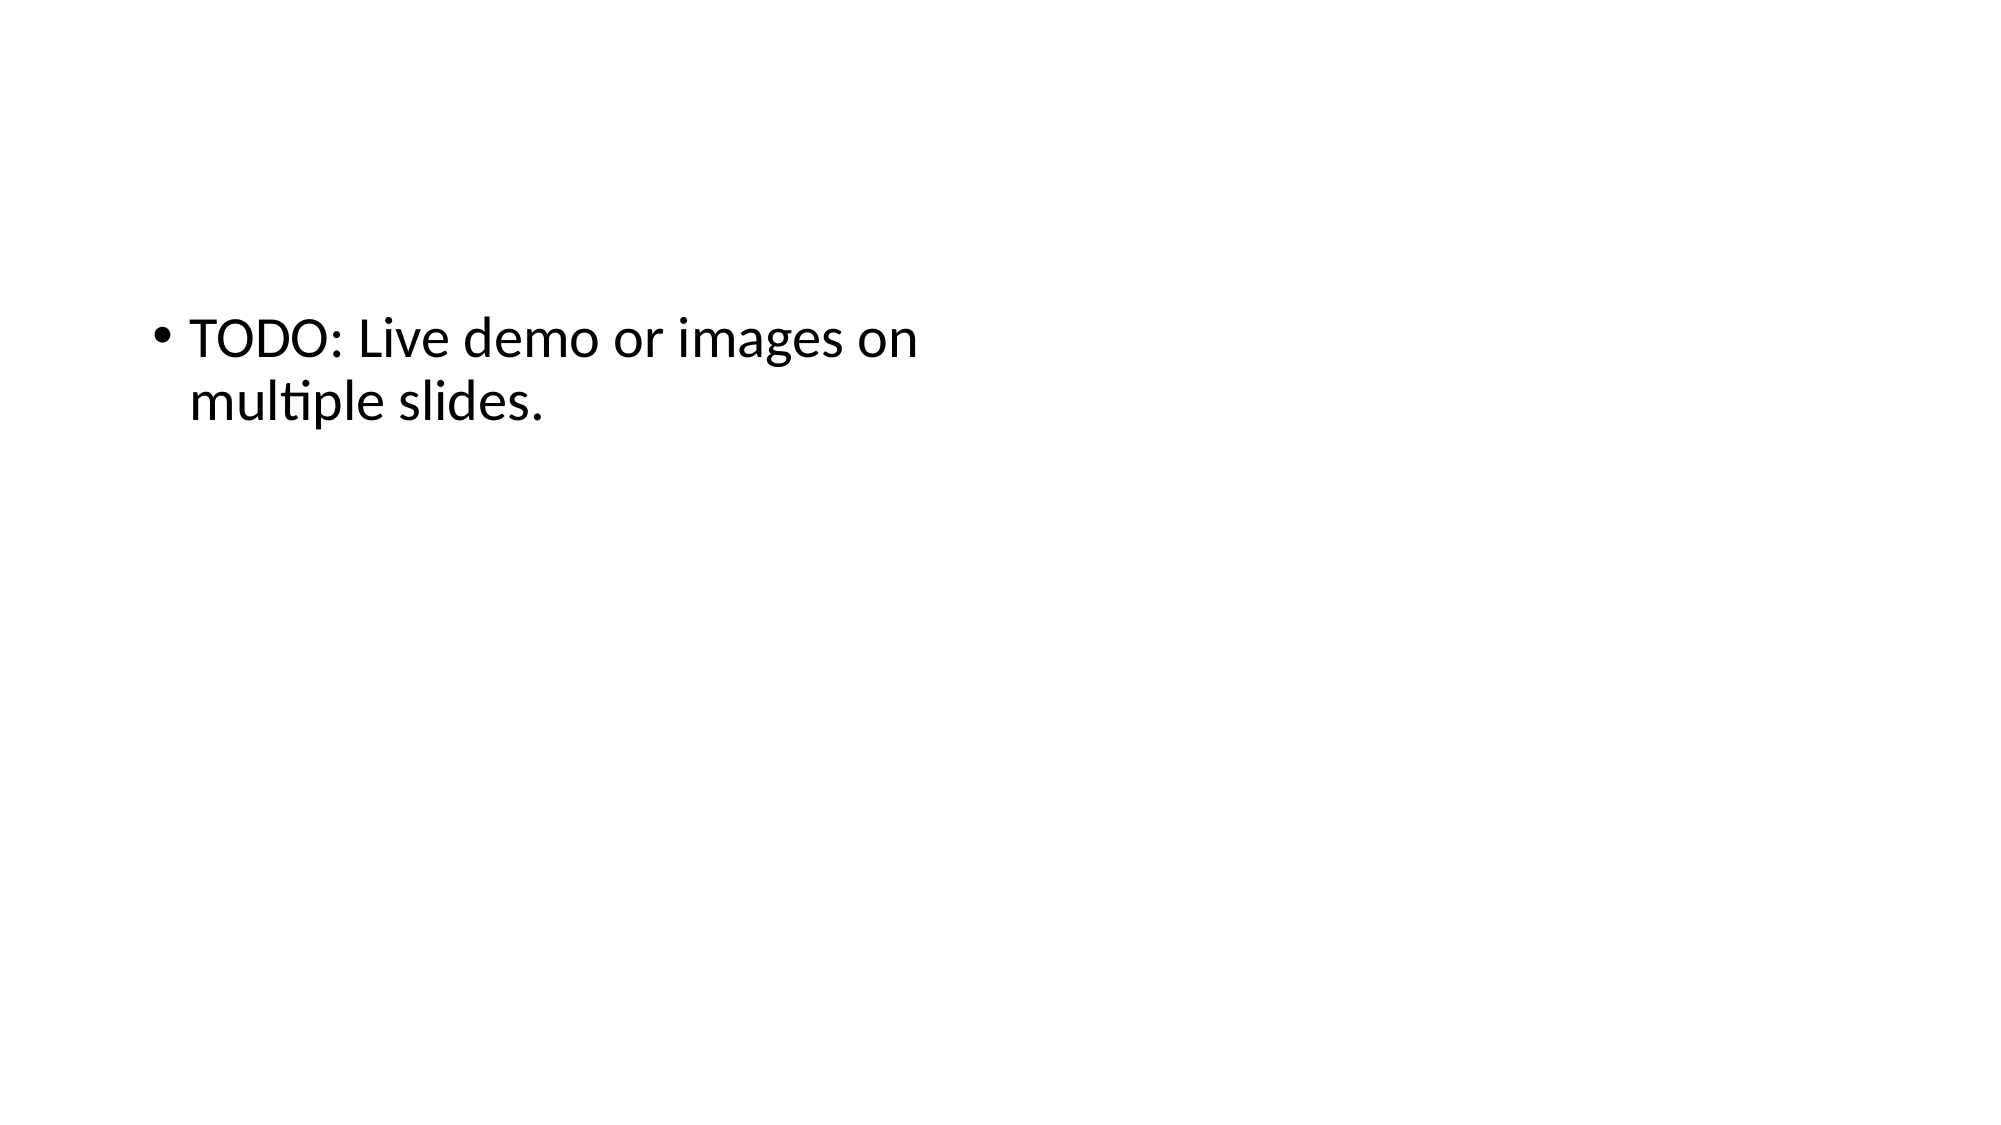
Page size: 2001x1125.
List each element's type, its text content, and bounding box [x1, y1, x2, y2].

list TODO: Live demo or images on multiple slides. [137, 299, 988, 1014]
